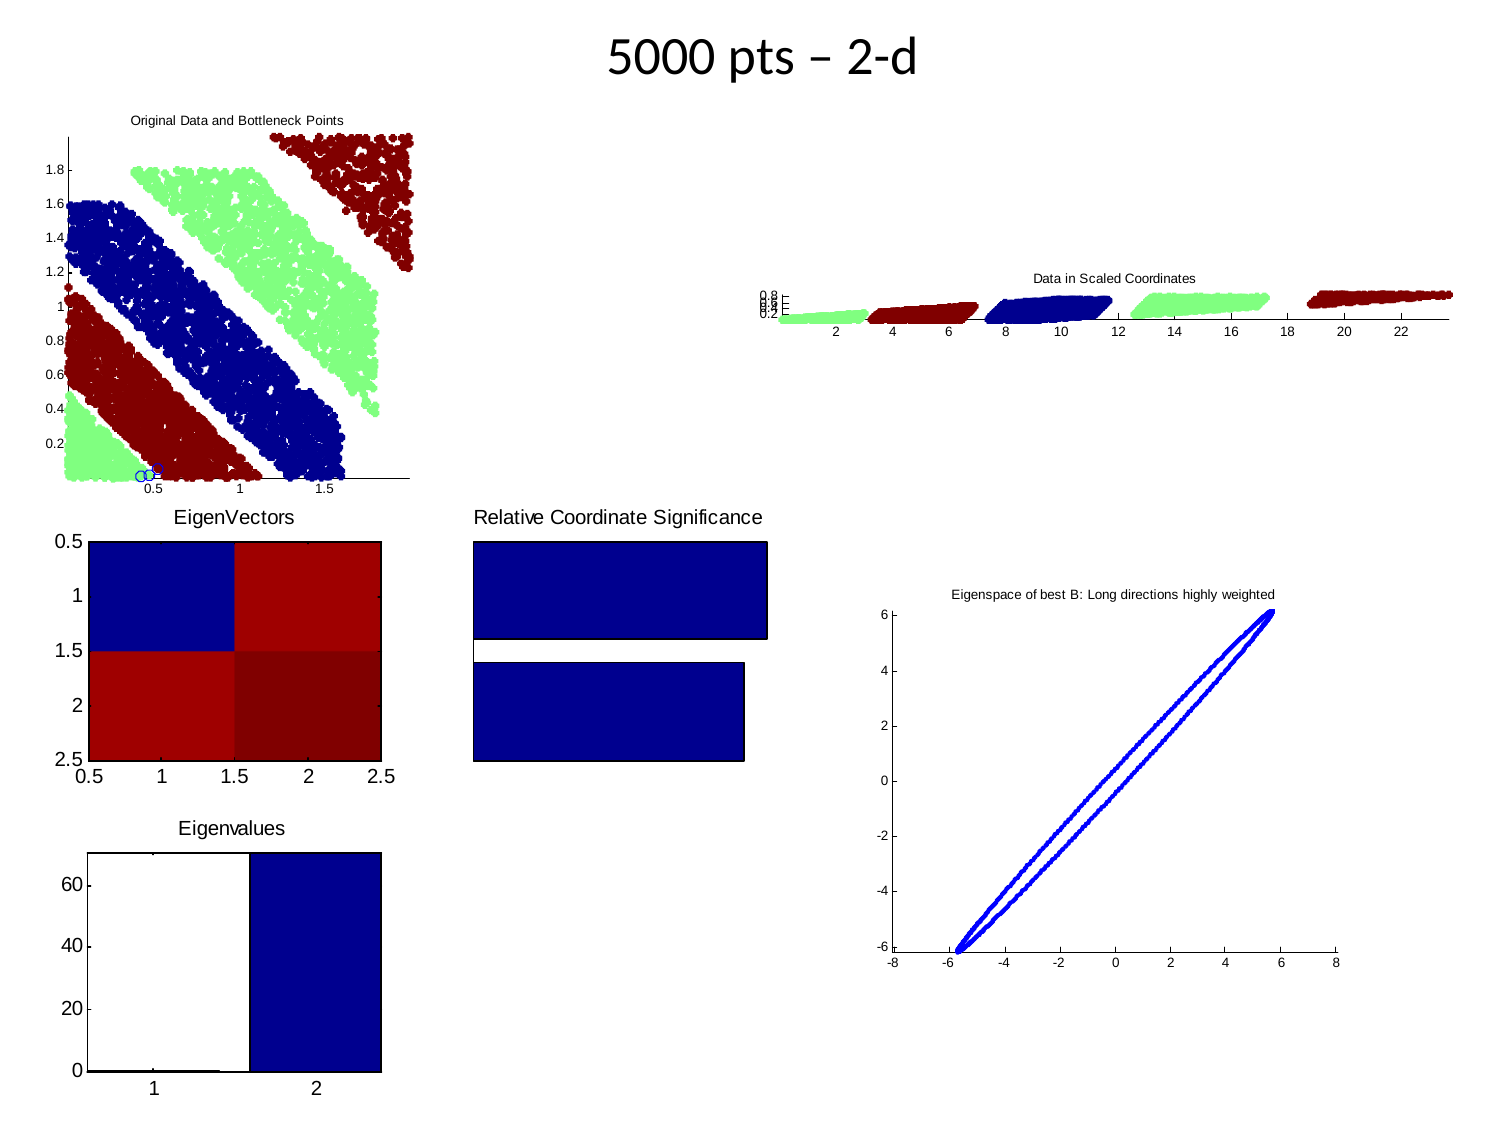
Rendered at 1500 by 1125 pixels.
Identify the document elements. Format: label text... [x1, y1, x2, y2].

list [0, 62, 1500, 1063]
title 5000 pts – 2-d [87, 12, 1438, 59]
picture [0, 487, 851, 1125]
